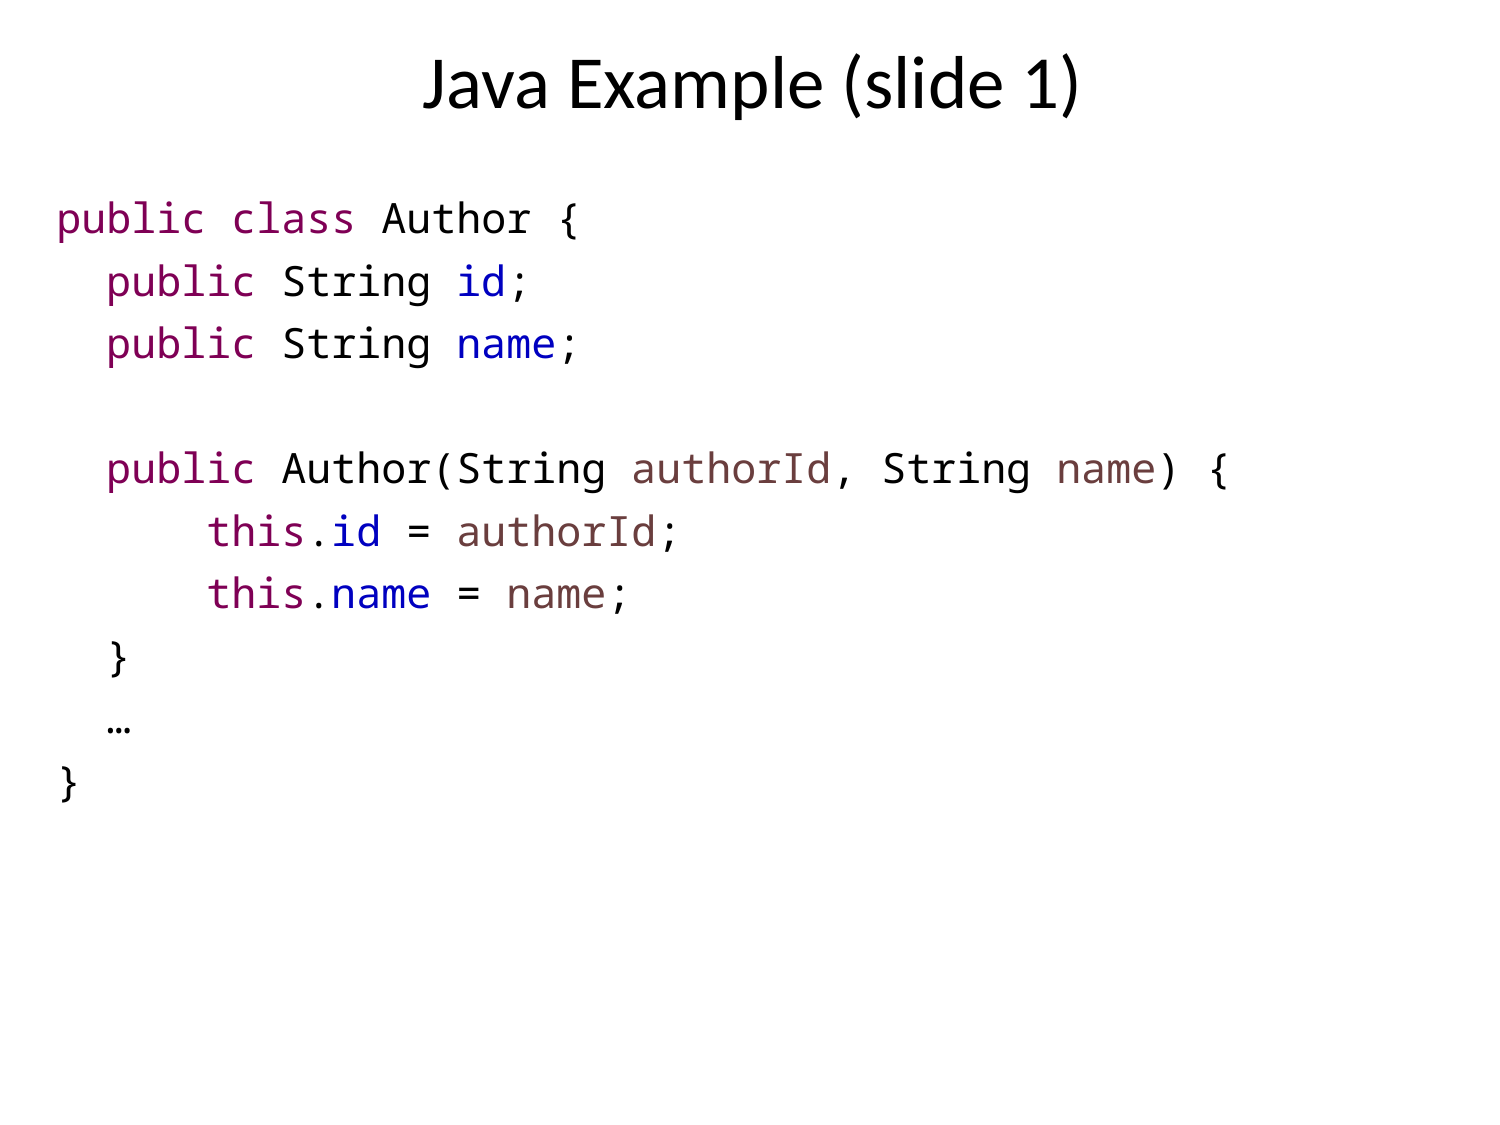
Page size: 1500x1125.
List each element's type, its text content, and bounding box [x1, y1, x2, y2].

list public class Author { public String id; public String name; public Author(String authorId, String name) { this.id = authorId; this.name = name; } … } [41, 184, 1471, 1107]
title Java Example (slide 1) [76, 0, 1430, 158]
